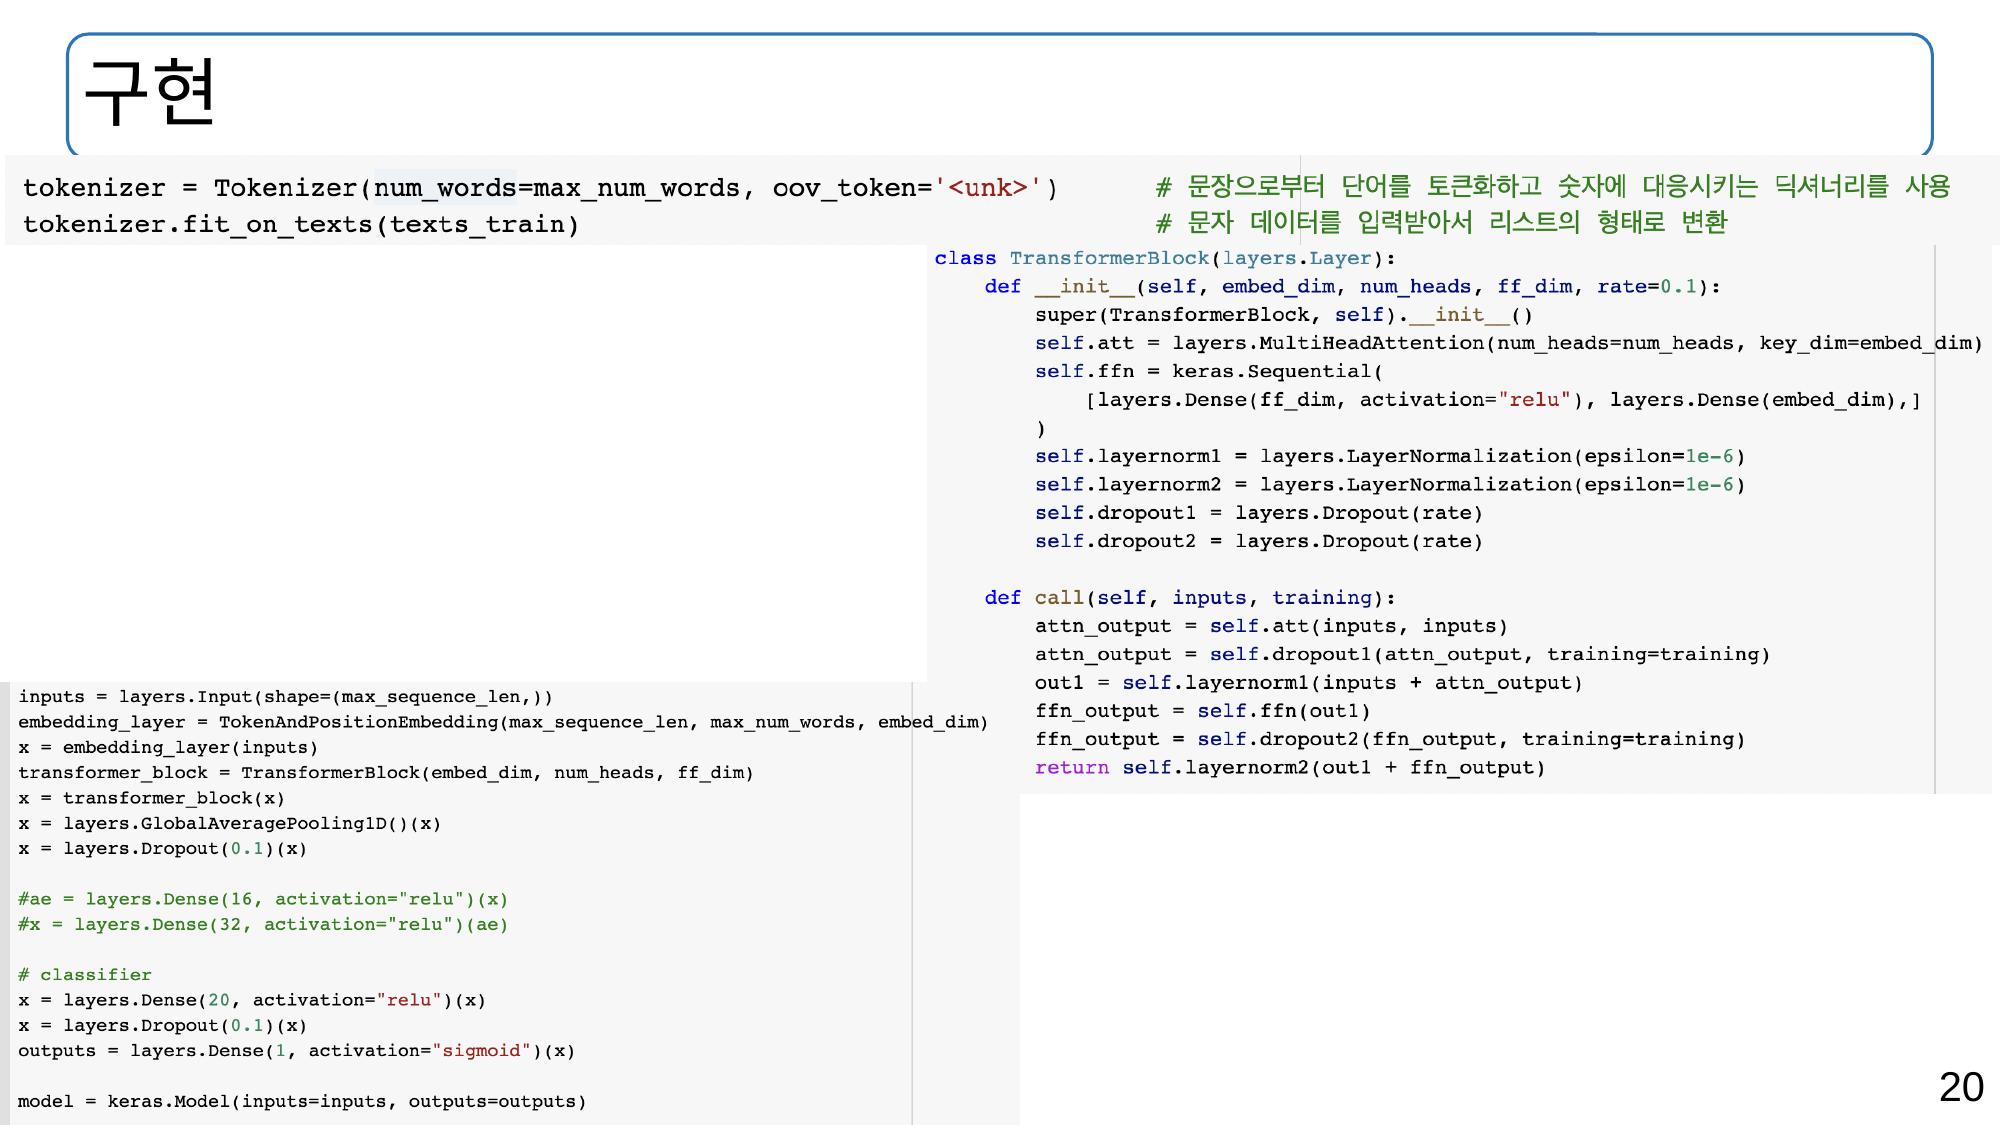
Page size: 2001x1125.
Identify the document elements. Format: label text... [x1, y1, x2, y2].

picture [0, 155, 2000, 1125]
title 구현 [67, 34, 1933, 155]
